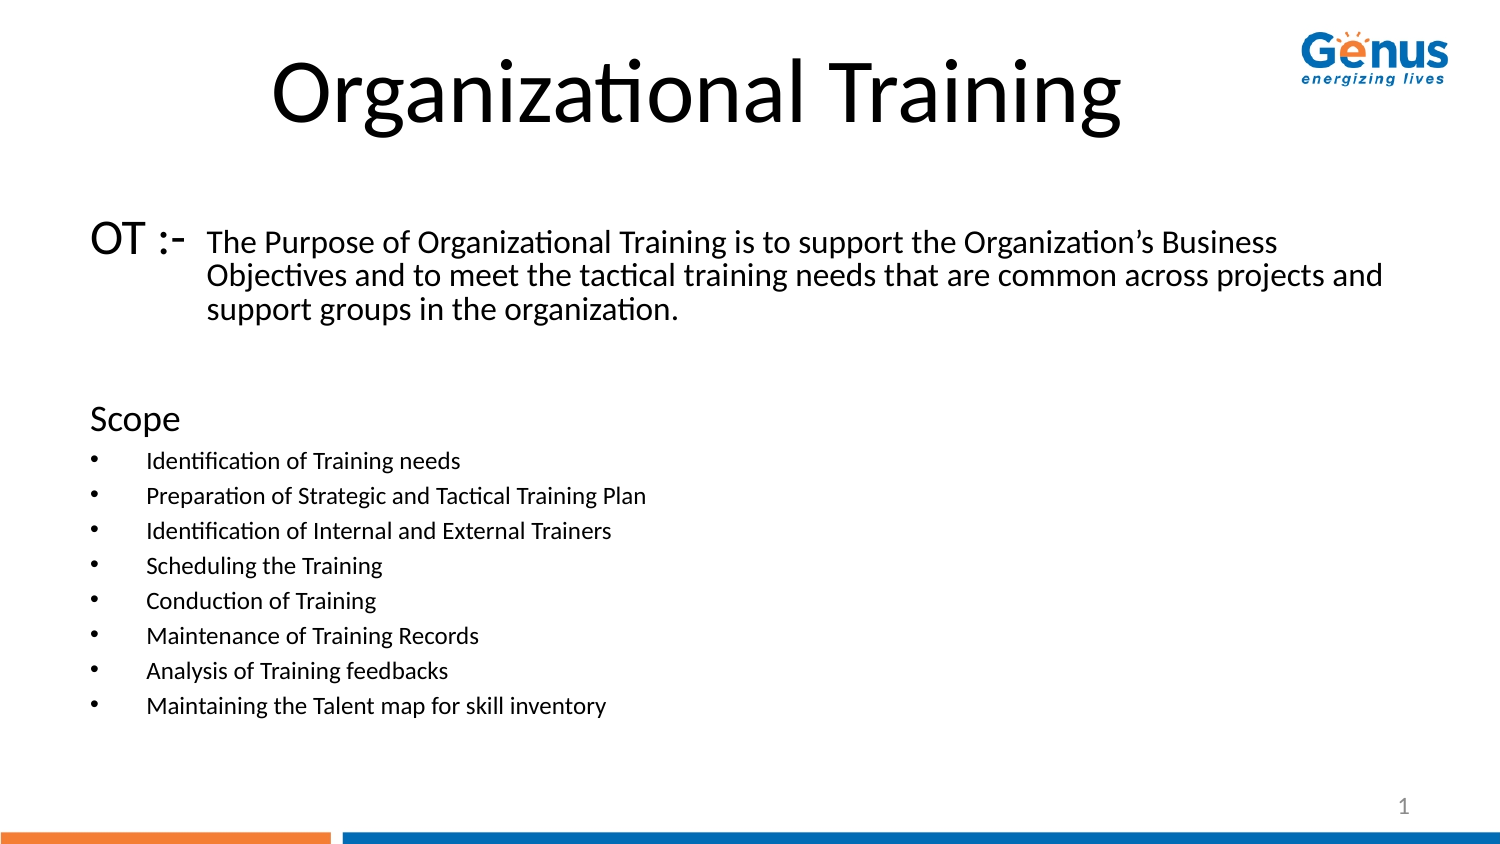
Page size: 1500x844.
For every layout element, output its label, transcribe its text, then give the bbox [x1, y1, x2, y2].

title Organizational Training [75, 33, 1341, 139]
list OT :- Scope Identification of Training needs Preparation of Strategic and Tactical Training Plan Identification of Internal and External Trainers Scheduling the Training Conduction of Training Maintenance of Training Records Analysis of Training feedbacks Maintaining the Talent map for skill inventory [75, 196, 1425, 754]
picture [0, 0, 1500, 844]
table_header The Purpose of Organizational Training is to support the Organization’s Business Objectives and to meet the tactical training needs that are common across projects and support groups in the organization. [195, 221, 1435, 336]
slide_number 1 [1074, 782, 1425, 828]
